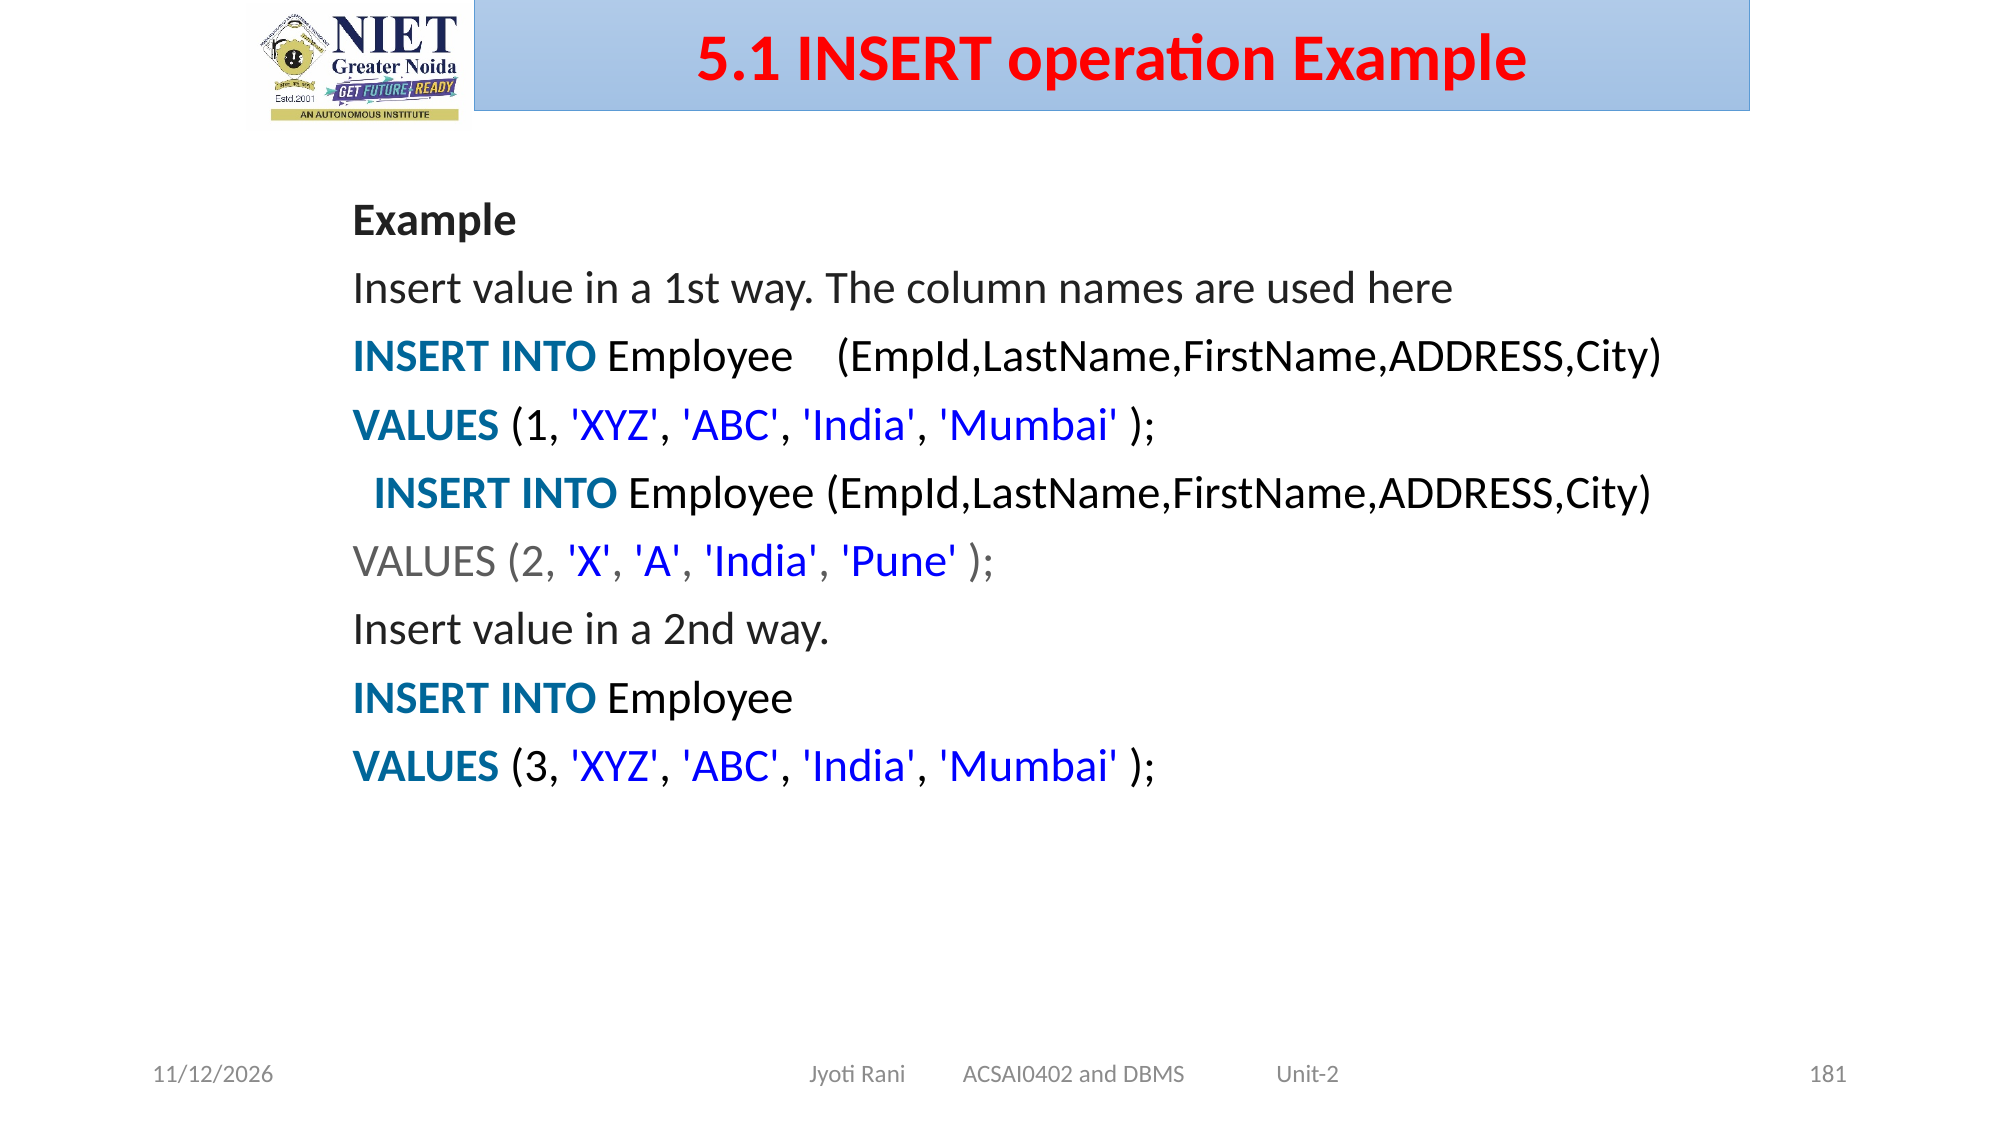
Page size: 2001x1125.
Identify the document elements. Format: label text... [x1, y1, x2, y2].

picture [246, 3, 472, 131]
text_box 5.1 INSERT operation Example [474, 0, 1750, 111]
slide_number 181 [1412, 1042, 1863, 1103]
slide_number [137, 1042, 588, 1103]
footer Jyoti Rani ACSAI0402 and DBMS Unit-2 [662, 1042, 1412, 1103]
list Example Insert value in a 1st way. The column names are used here INSERT INTO Employee (EmpId,LastName,FirstName,ADDRESS,City) VALUES (1, 'XYZ', 'ABC', 'India', 'Mumbai' ); INSERT INTO Employee (EmpId,LastName,FirstName,ADDRESS,City) VALUES (2, 'X', 'A', 'India', 'Pune' ); Insert value in a 2nd way. INSERT INTO Employee VALUES (3, 'XYZ', 'ABC', 'India', 'Mumbai' ); [337, 187, 1688, 1050]
